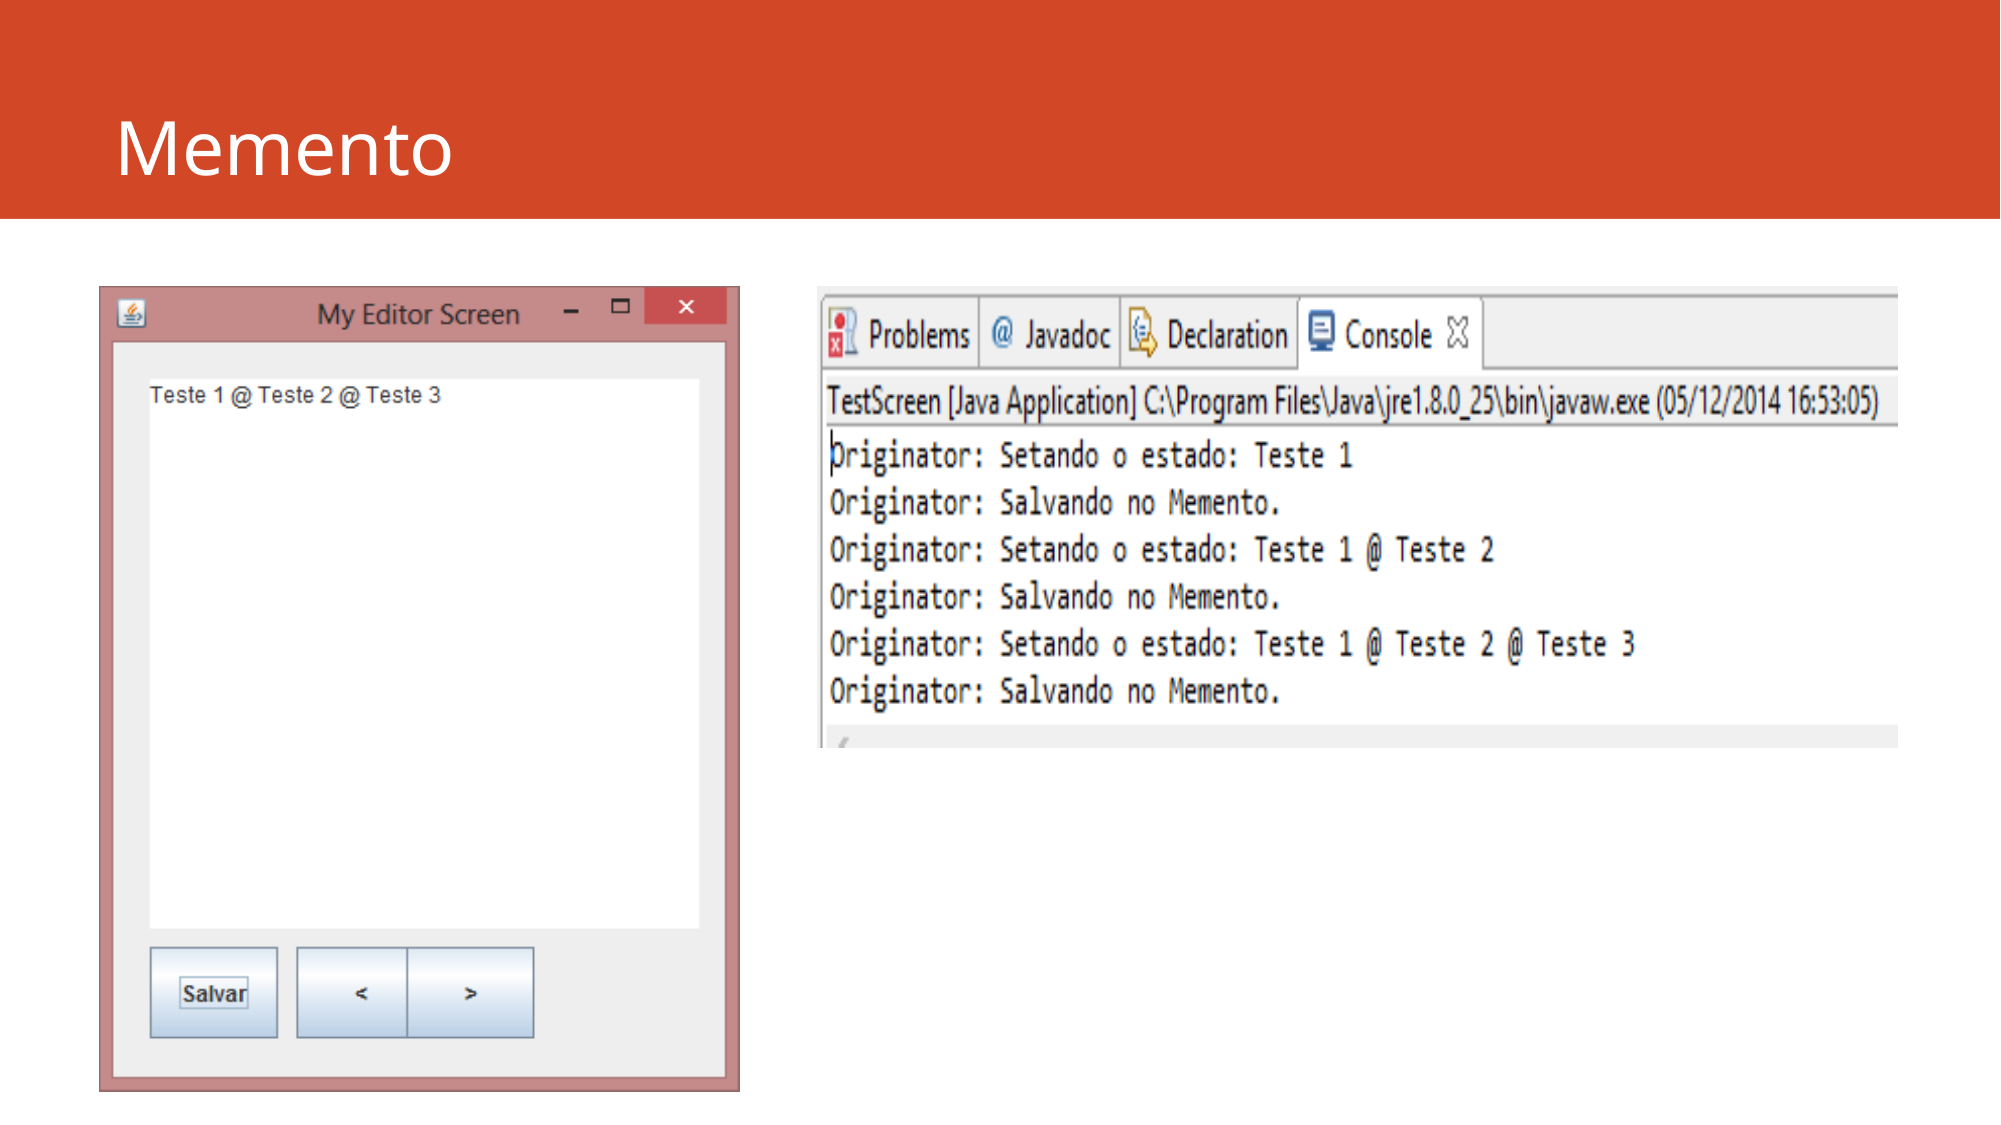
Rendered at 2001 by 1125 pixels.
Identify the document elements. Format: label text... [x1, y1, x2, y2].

title Memento [99, 0, 1863, 199]
picture [817, 286, 1898, 748]
picture [99, 286, 740, 1092]
